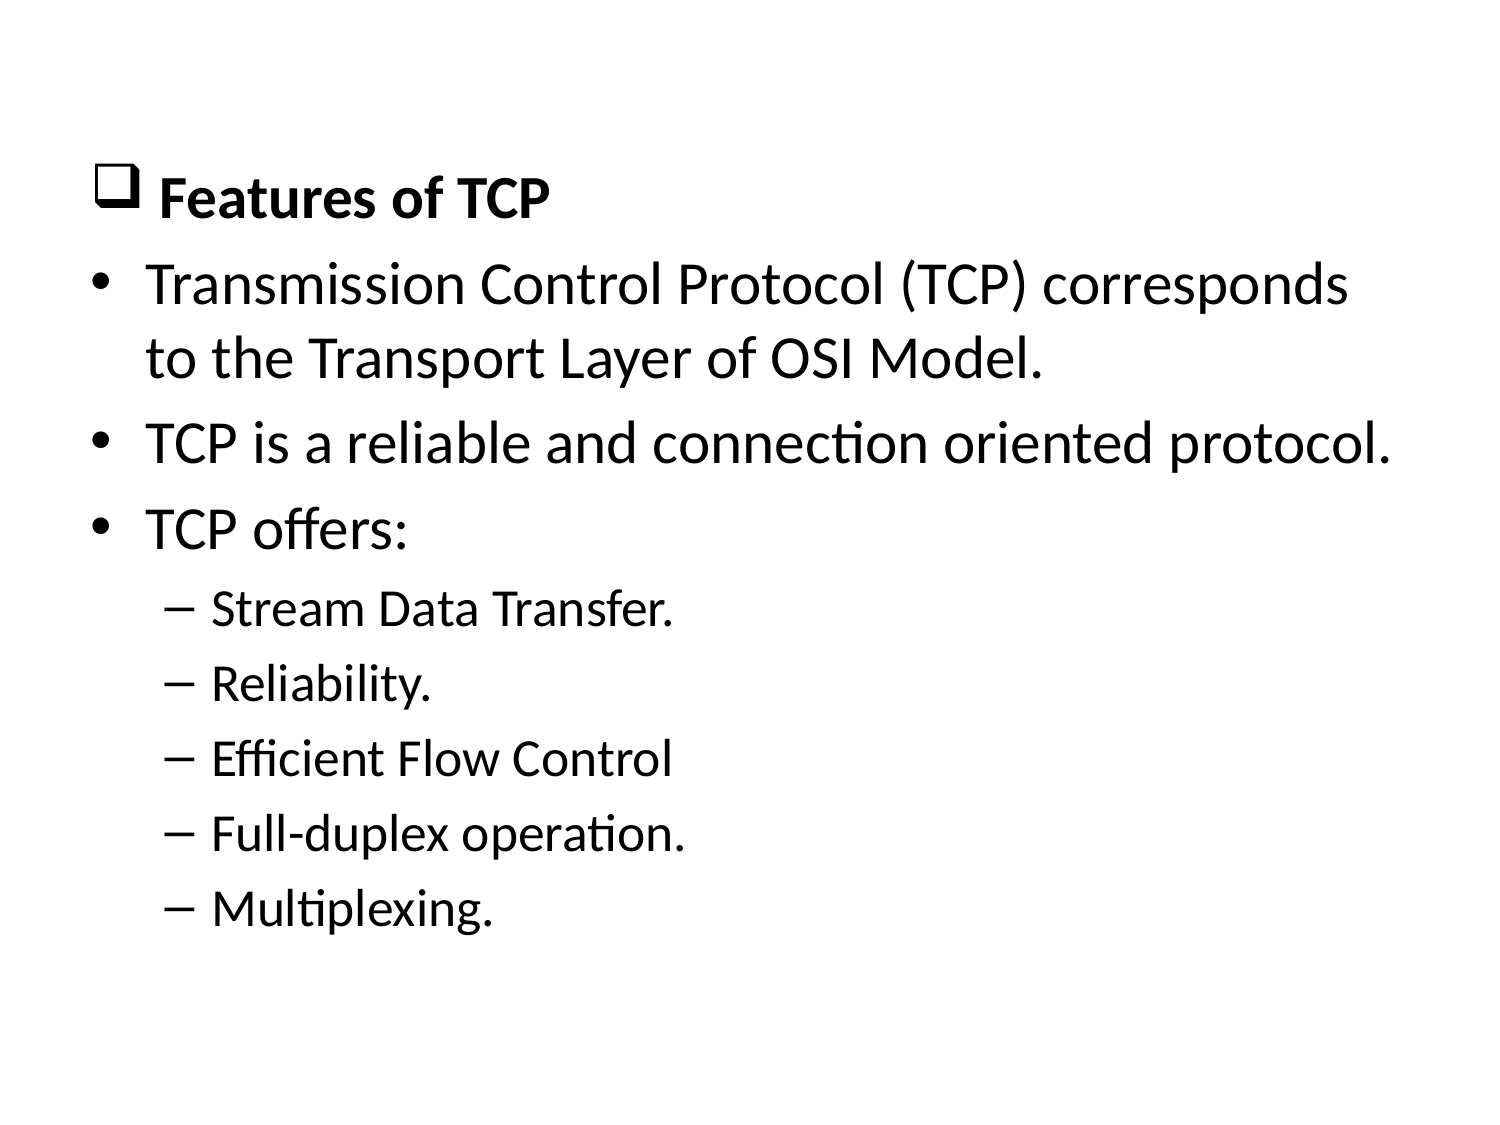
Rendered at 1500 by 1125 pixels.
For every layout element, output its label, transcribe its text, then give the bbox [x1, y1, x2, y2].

list Features of TCP Transmission Control Protocol (TCP) corresponds to the Transport Layer of OSI Model. TCP is a reliable and connection oriented protocol. TCP offers: Stream Data Transfer. Reliability. Efficient Flow Control Full-duplex operation. Multiplexing. [75, 149, 1425, 1005]
